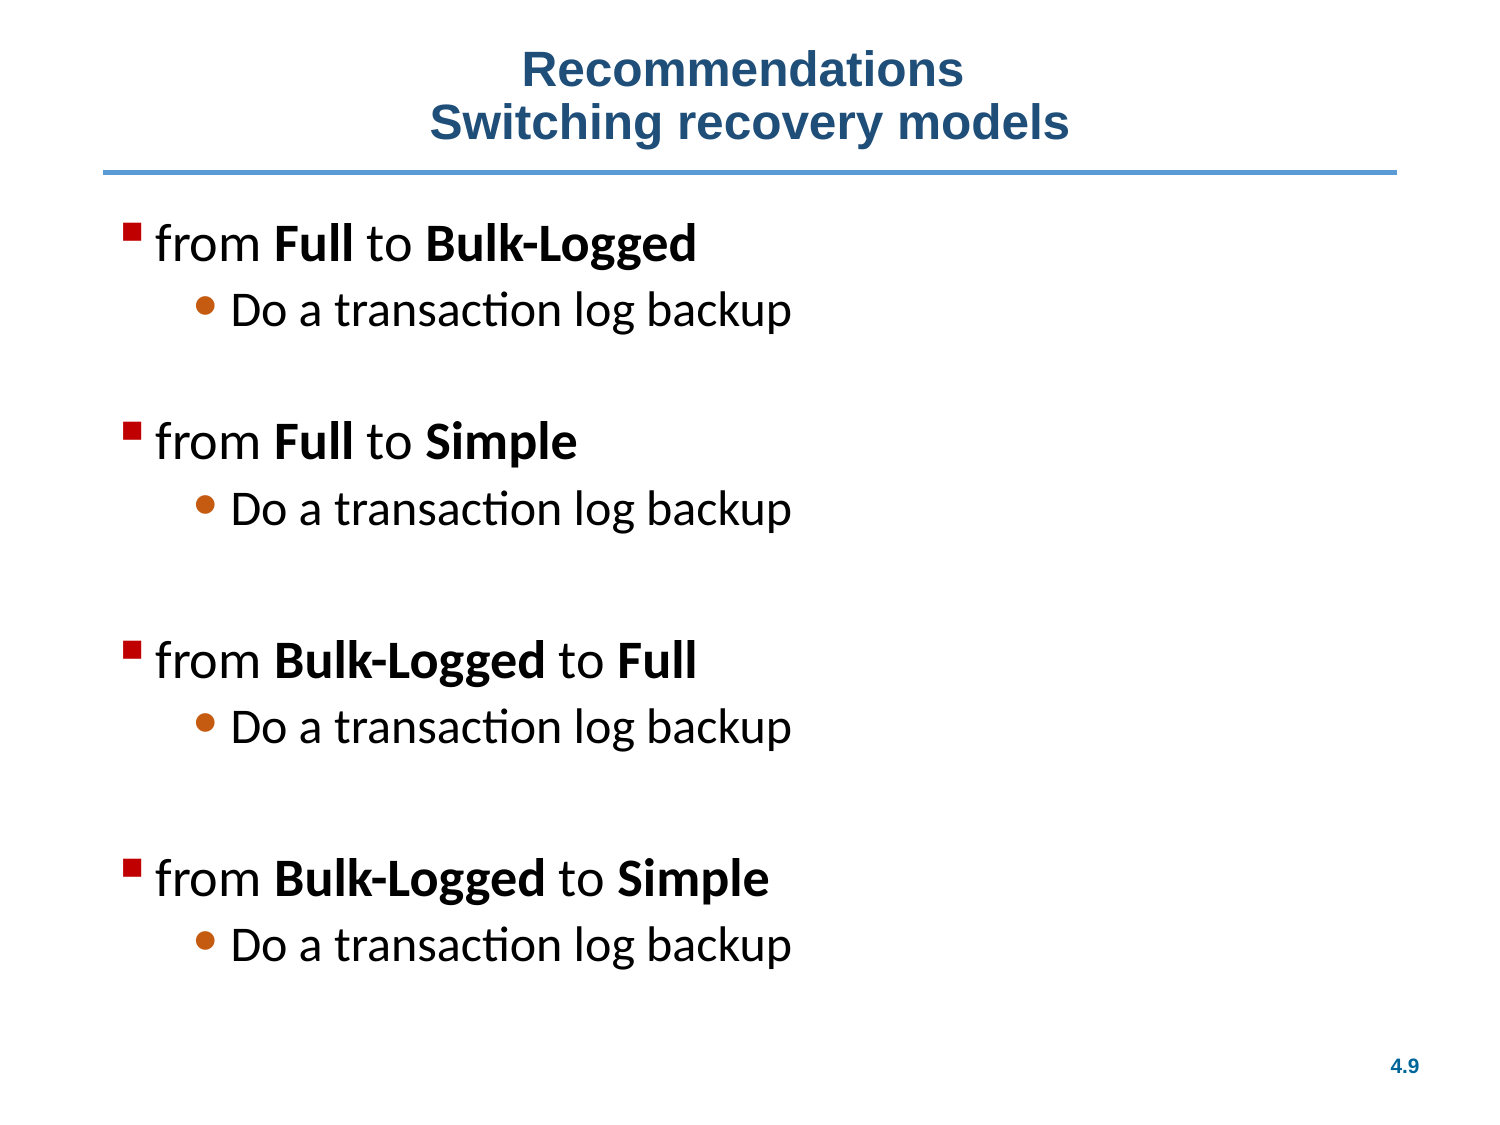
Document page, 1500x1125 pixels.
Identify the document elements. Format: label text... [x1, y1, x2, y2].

list from Full to Bulk-Logged Do a transaction log backup from Full to Simple Do a transaction log backup from Bulk-Logged to Full Do a transaction log backup from Bulk-Logged to Simple Do a transaction log backup [103, 206, 1397, 1043]
title Recommendations Switching recovery models [103, 35, 1397, 159]
